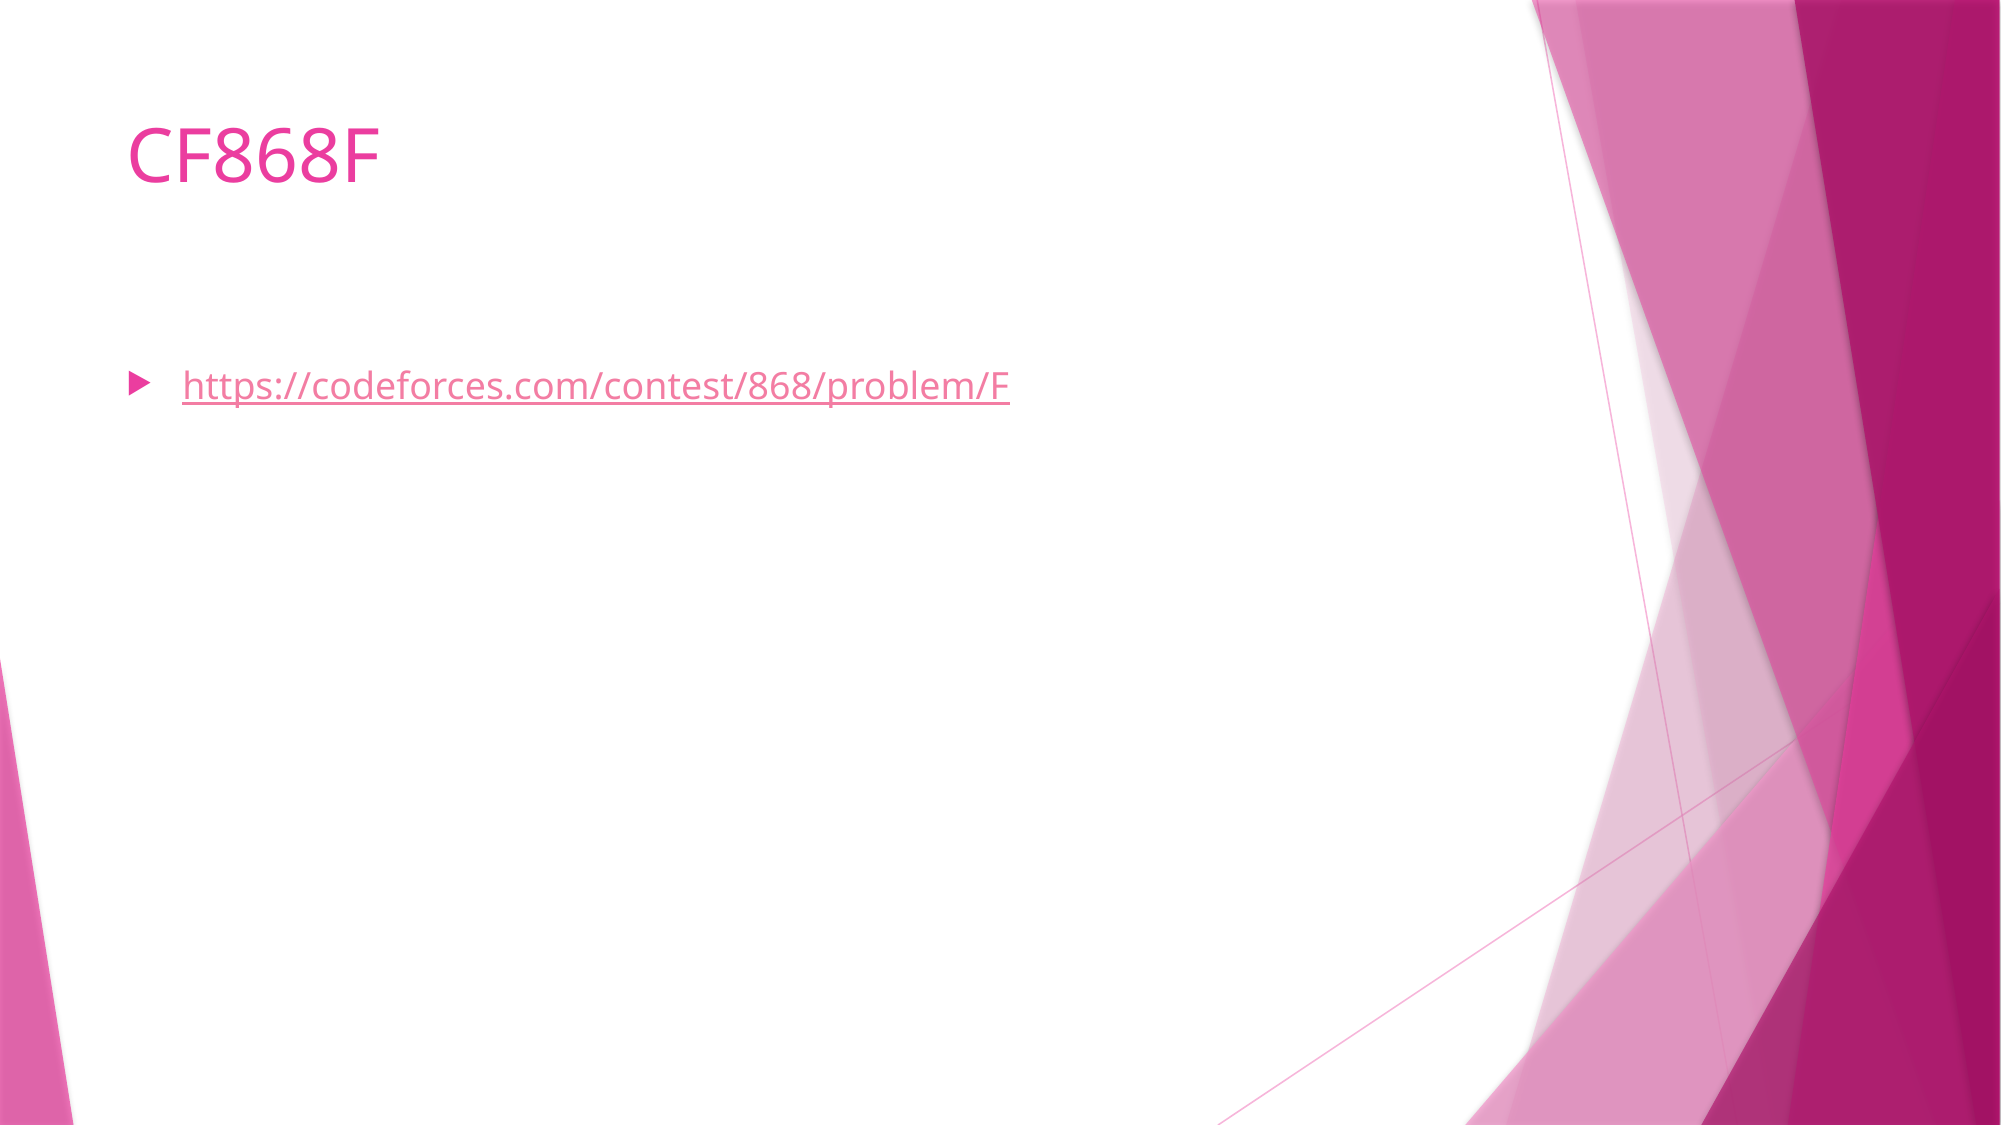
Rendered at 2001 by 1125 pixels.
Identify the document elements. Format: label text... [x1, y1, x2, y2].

list https://codeforces.com/contest/868/problem/F [111, 354, 1522, 992]
title CF868F [111, 99, 1522, 317]
